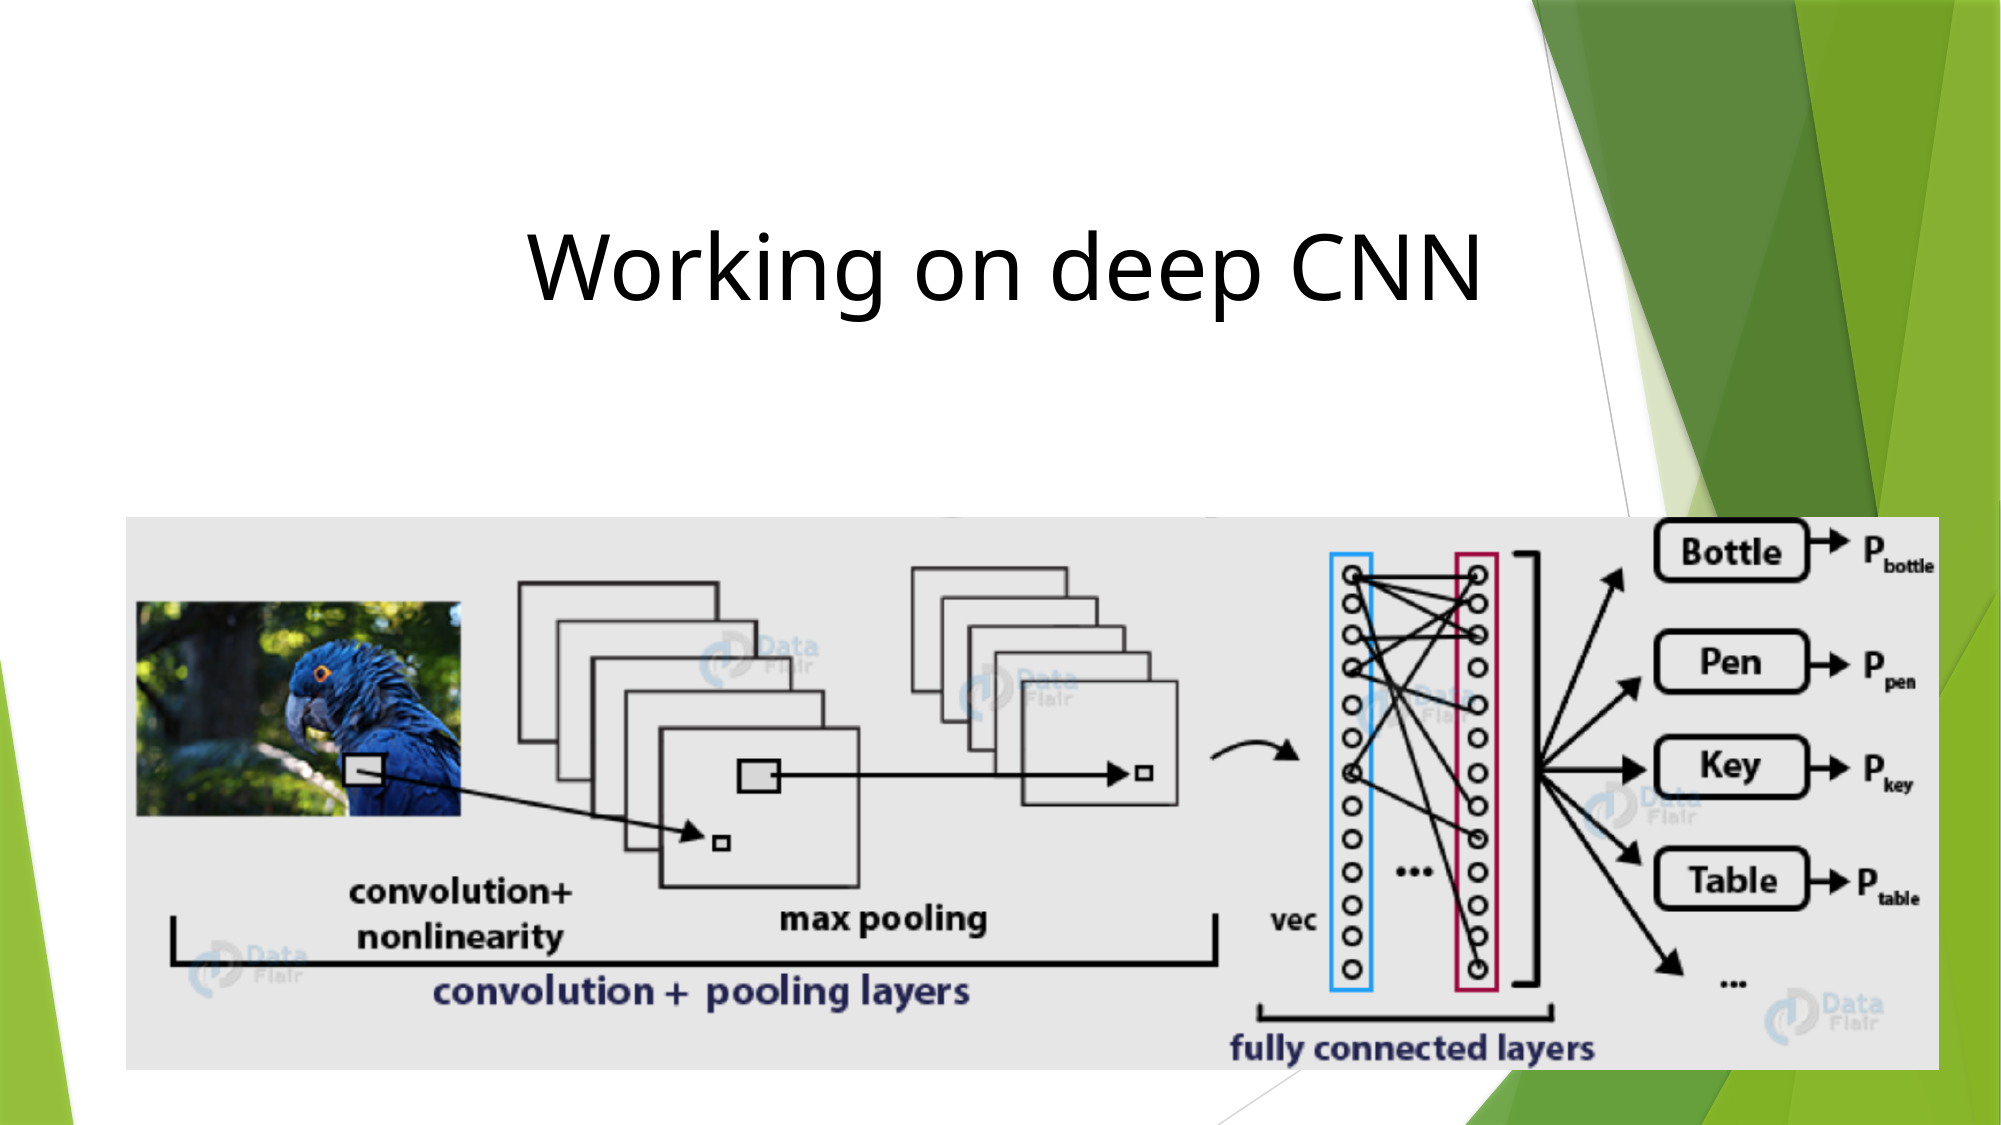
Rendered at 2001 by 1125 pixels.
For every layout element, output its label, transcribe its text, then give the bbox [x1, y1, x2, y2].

picture [125, 517, 1939, 1070]
text_box Working on deep CNN [511, 201, 1512, 326]
